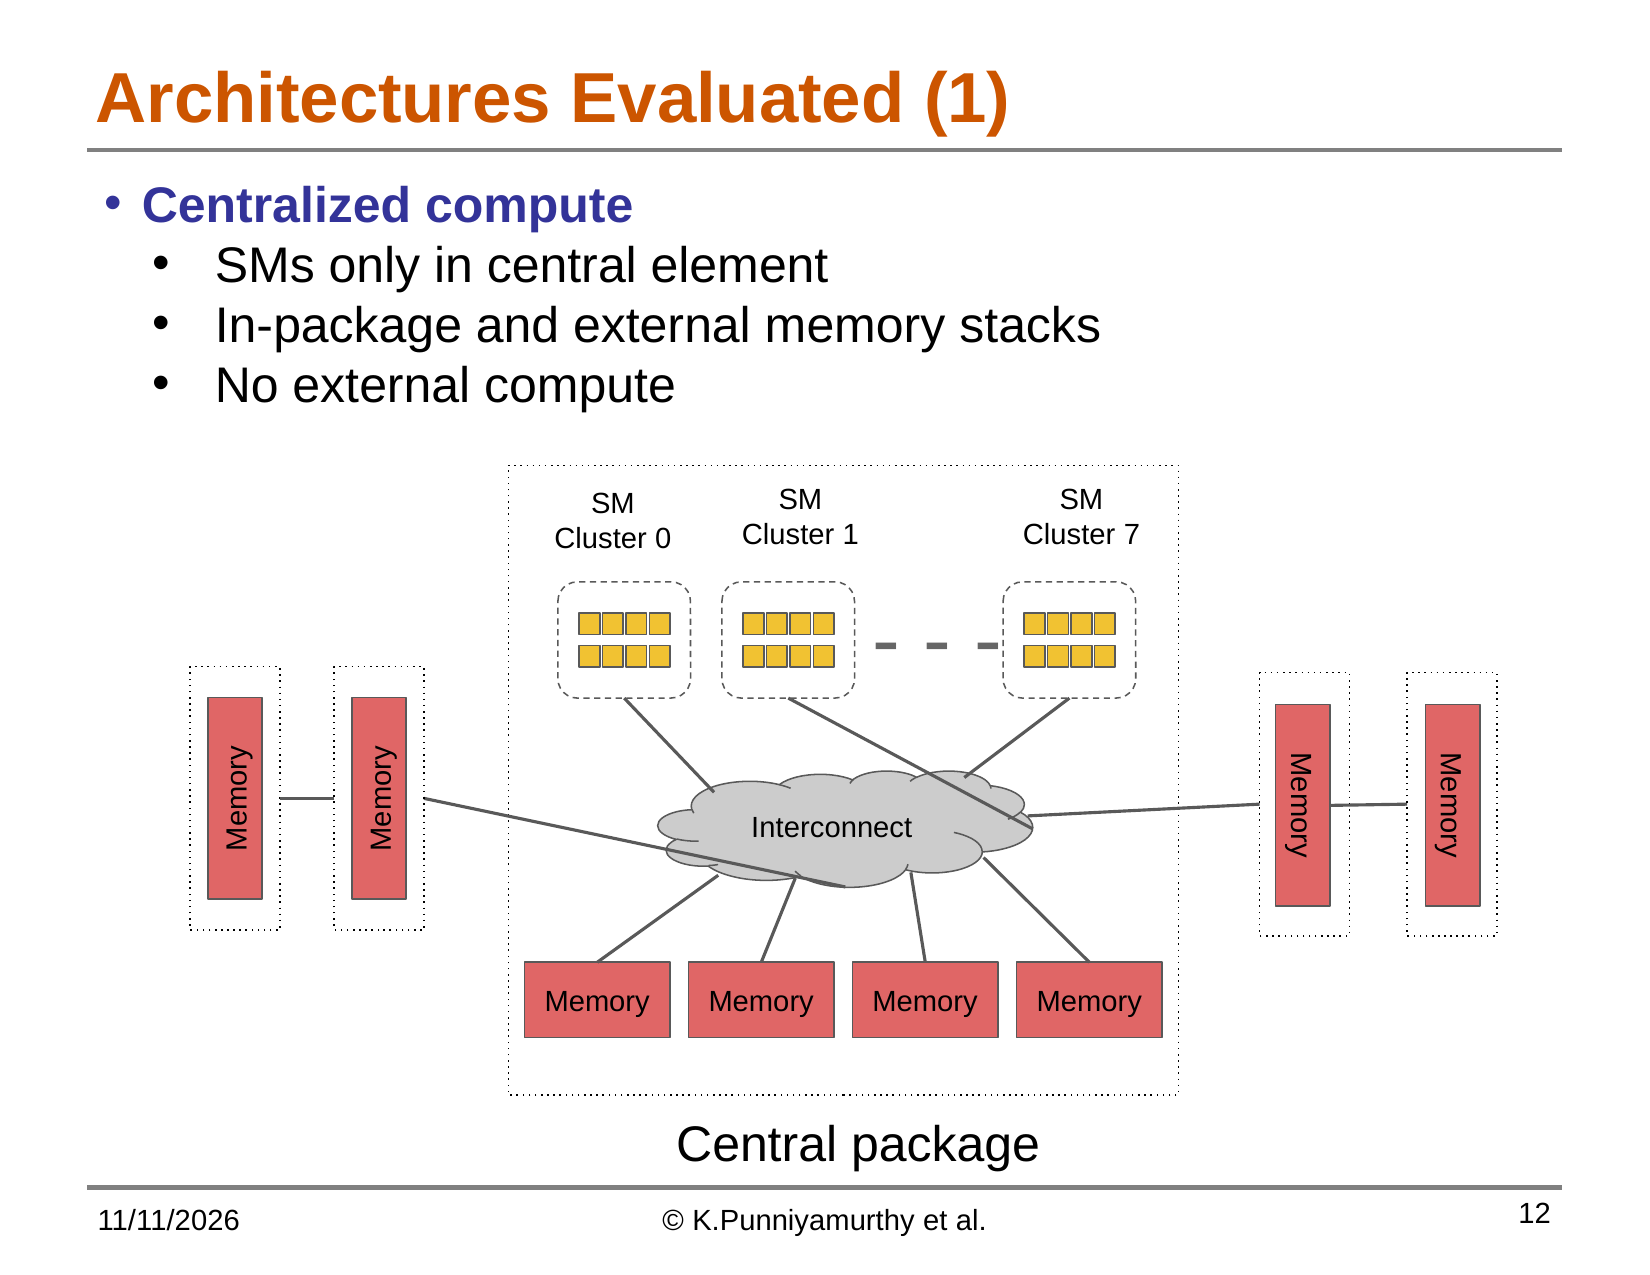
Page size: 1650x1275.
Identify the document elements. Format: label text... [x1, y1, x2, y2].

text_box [189, 465, 1498, 1140]
footer © K.Punniyamurthy et al. [563, 1186, 1087, 1250]
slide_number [82, 1186, 468, 1250]
list Centralized compute SMs only in central element In-package and external memory stacks No external compute [62, 164, 1603, 838]
slide_number 12 [1182, 1186, 1568, 1250]
title Architectures Evaluated (1) [79, 37, 1555, 150]
